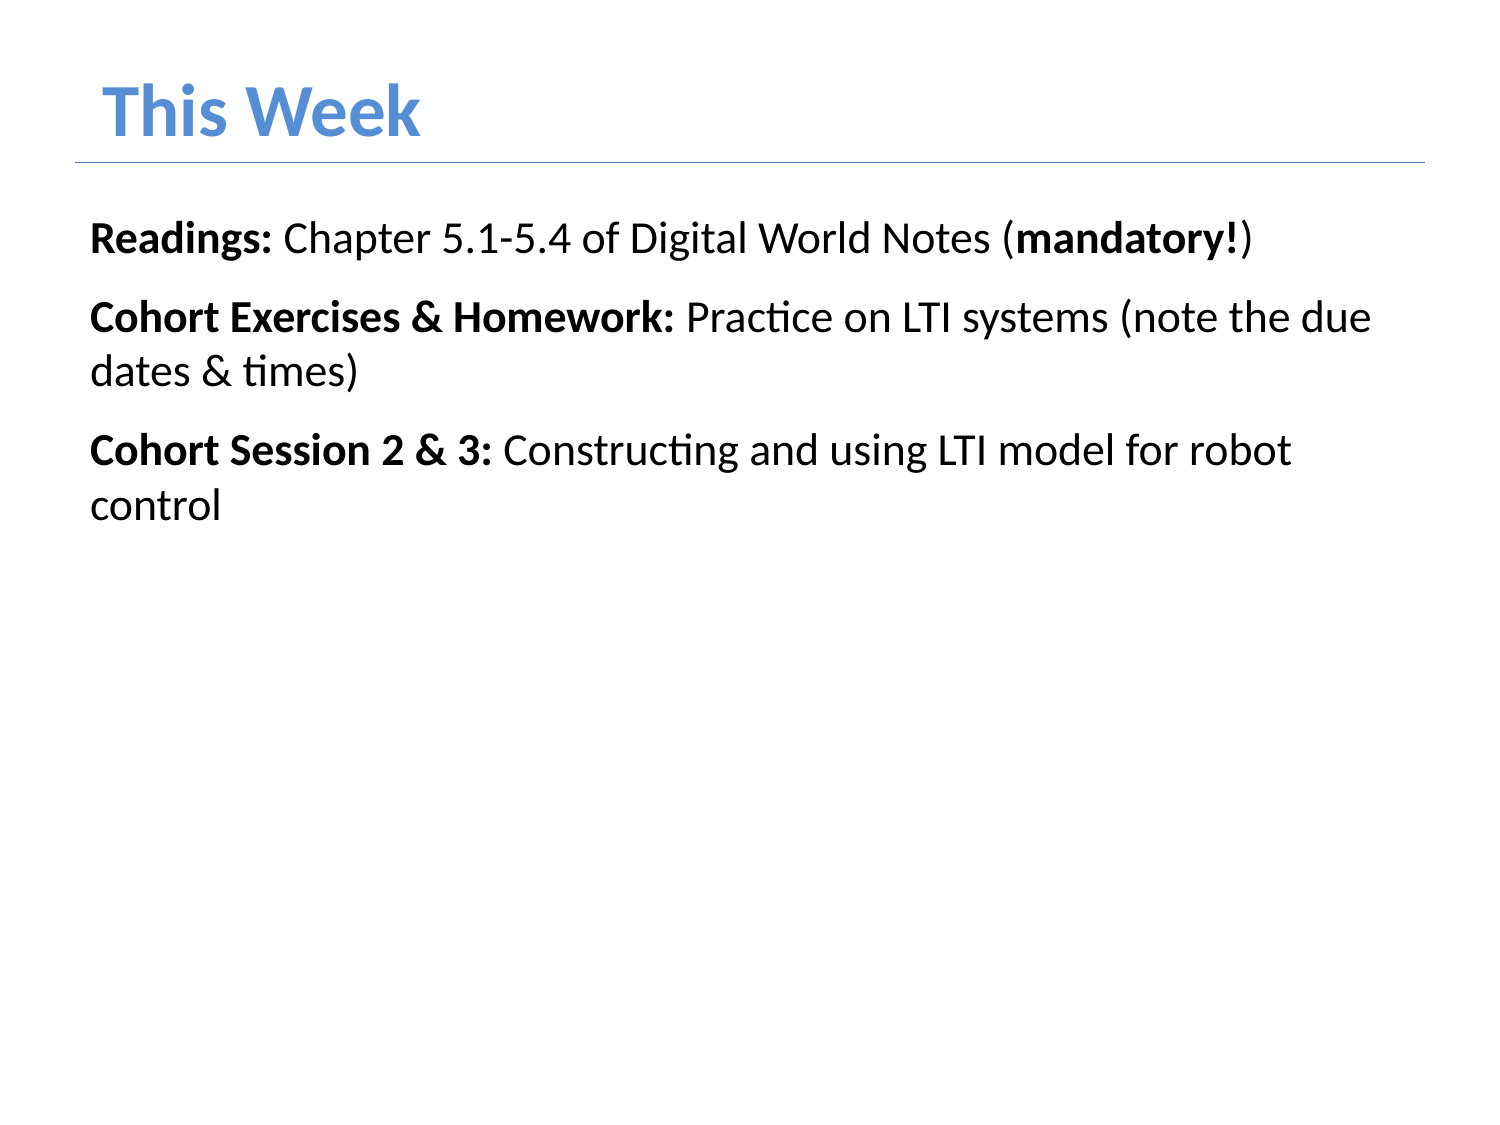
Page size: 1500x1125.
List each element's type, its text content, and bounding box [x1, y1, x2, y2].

title This Week [87, 50, 1438, 163]
list Readings: Chapter 5.1-5.4 of Digital World Notes (mandatory!) Cohort Exercises & Homework: Practice on LTI systems (note the due dates & times) Cohort Session 2 & 3: Constructing and using LTI model for robot control [75, 200, 1425, 1005]
